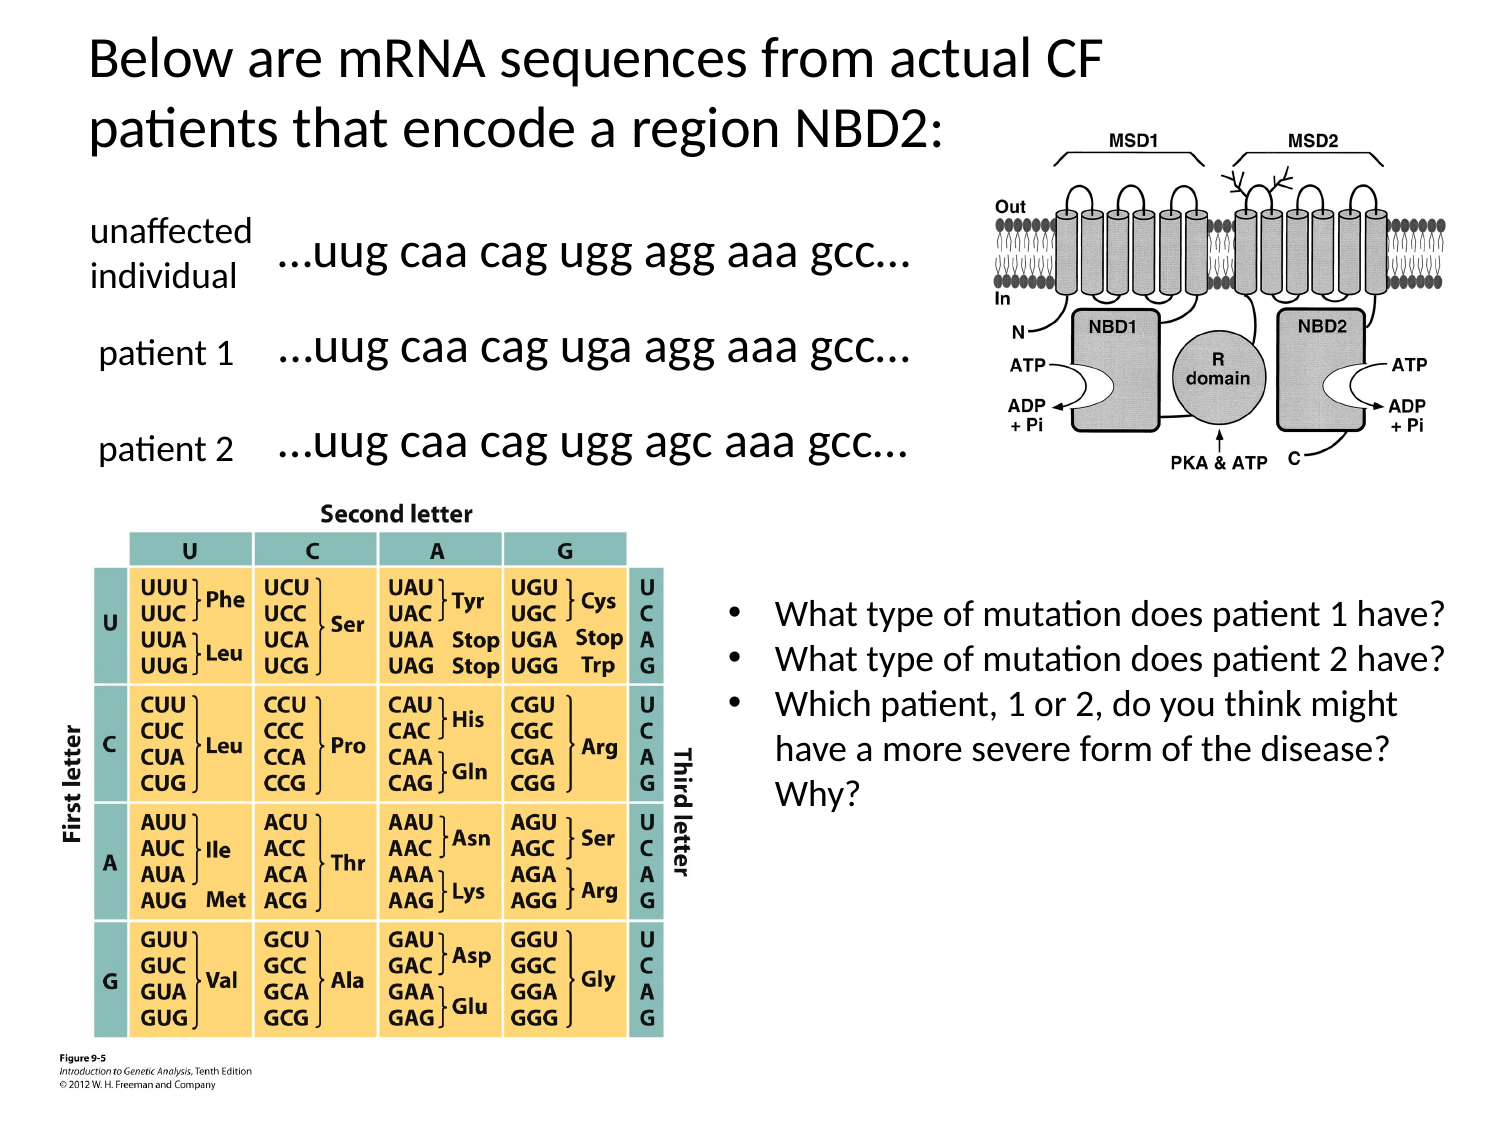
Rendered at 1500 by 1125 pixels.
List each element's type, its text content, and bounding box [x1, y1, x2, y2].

text_box …uug caa cag ugg agc aaa gcc… [263, 399, 923, 475]
picture [54, 495, 699, 1092]
text_box patient 1 [83, 320, 250, 381]
picture [990, 131, 1447, 472]
text_box …uug caa cag ugg agg aaa gcc… [269, 210, 926, 286]
text_box What type of mutation does patient 1 have? What type of mutation does patient 2 have? Which patient, 1 or 2, do you think might have a more severe form of the disease? Why? [713, 581, 1464, 822]
text_box patient 2 [83, 416, 250, 477]
text_box Below are mRNA sequences from actual CF patients that encode a region NBD2: [73, 11, 1277, 167]
text_box unaffected individual [75, 198, 269, 304]
text_box …uug caa cag uga agg aaa gcc… [263, 304, 926, 380]
